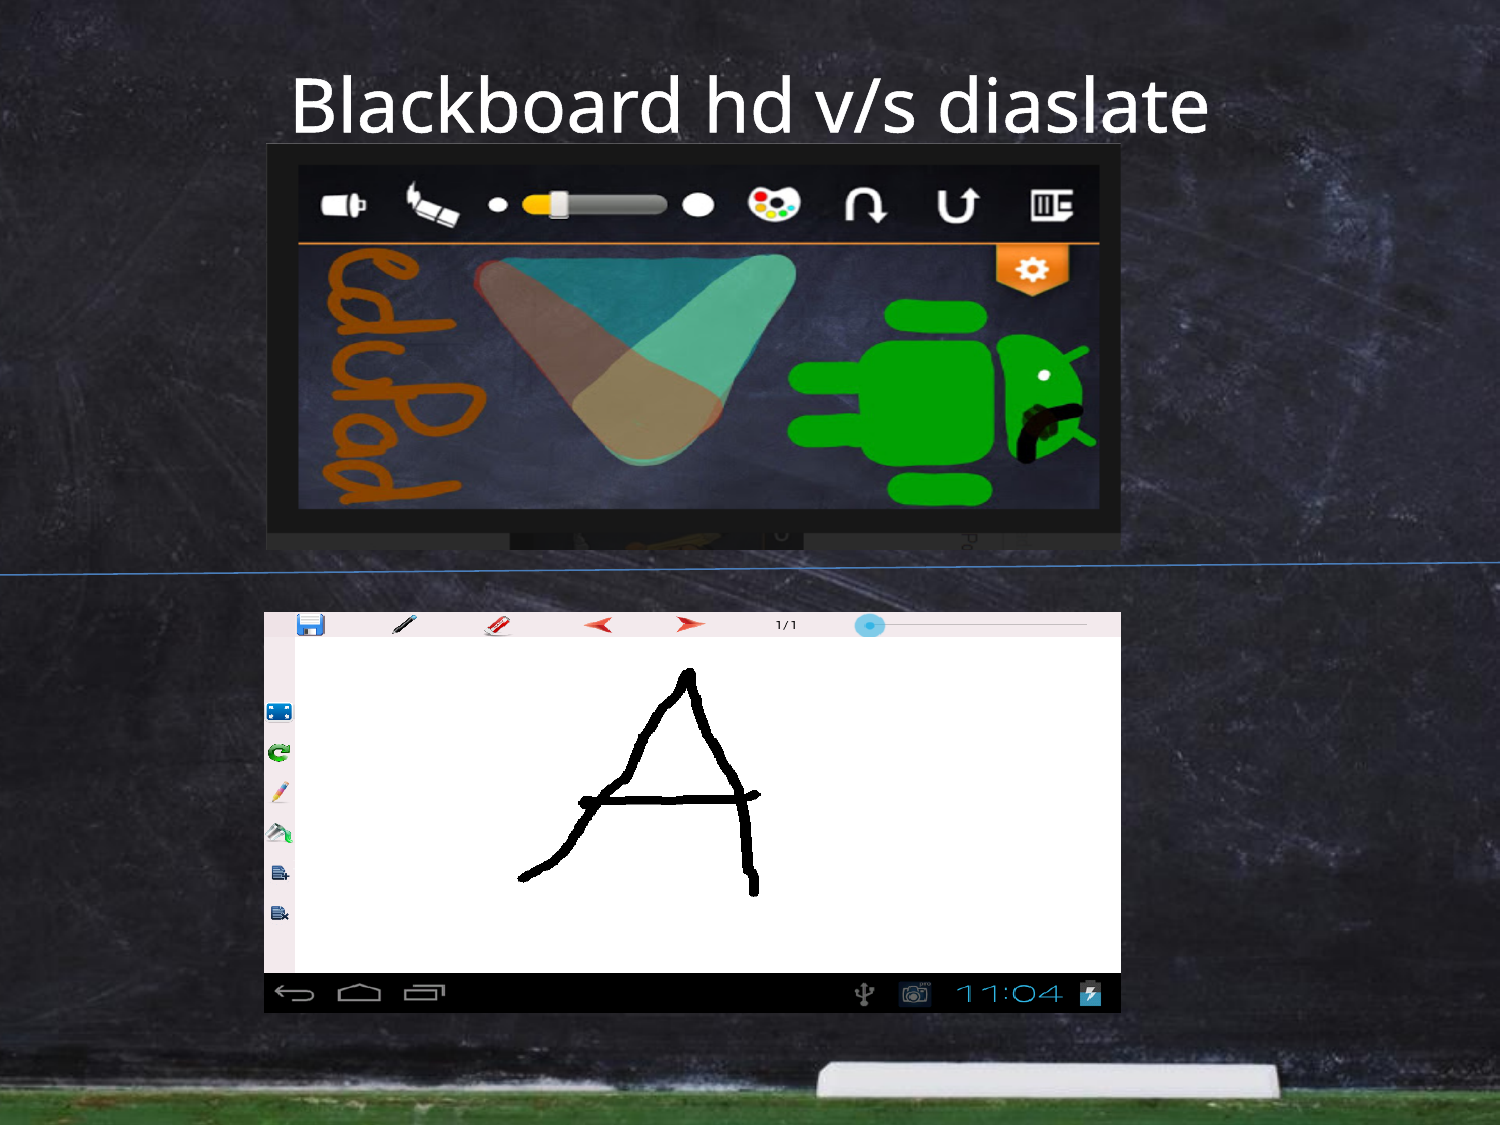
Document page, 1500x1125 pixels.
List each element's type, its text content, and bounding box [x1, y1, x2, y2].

text_box Blackboard hd v/s diaslate [902, 49, 1227, 155]
text_box Blackboard hd v/s diaslate [273, 49, 484, 143]
picture [0, 576, 1500, 1125]
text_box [0, 562, 1500, 576]
picture [0, 0, 1500, 562]
